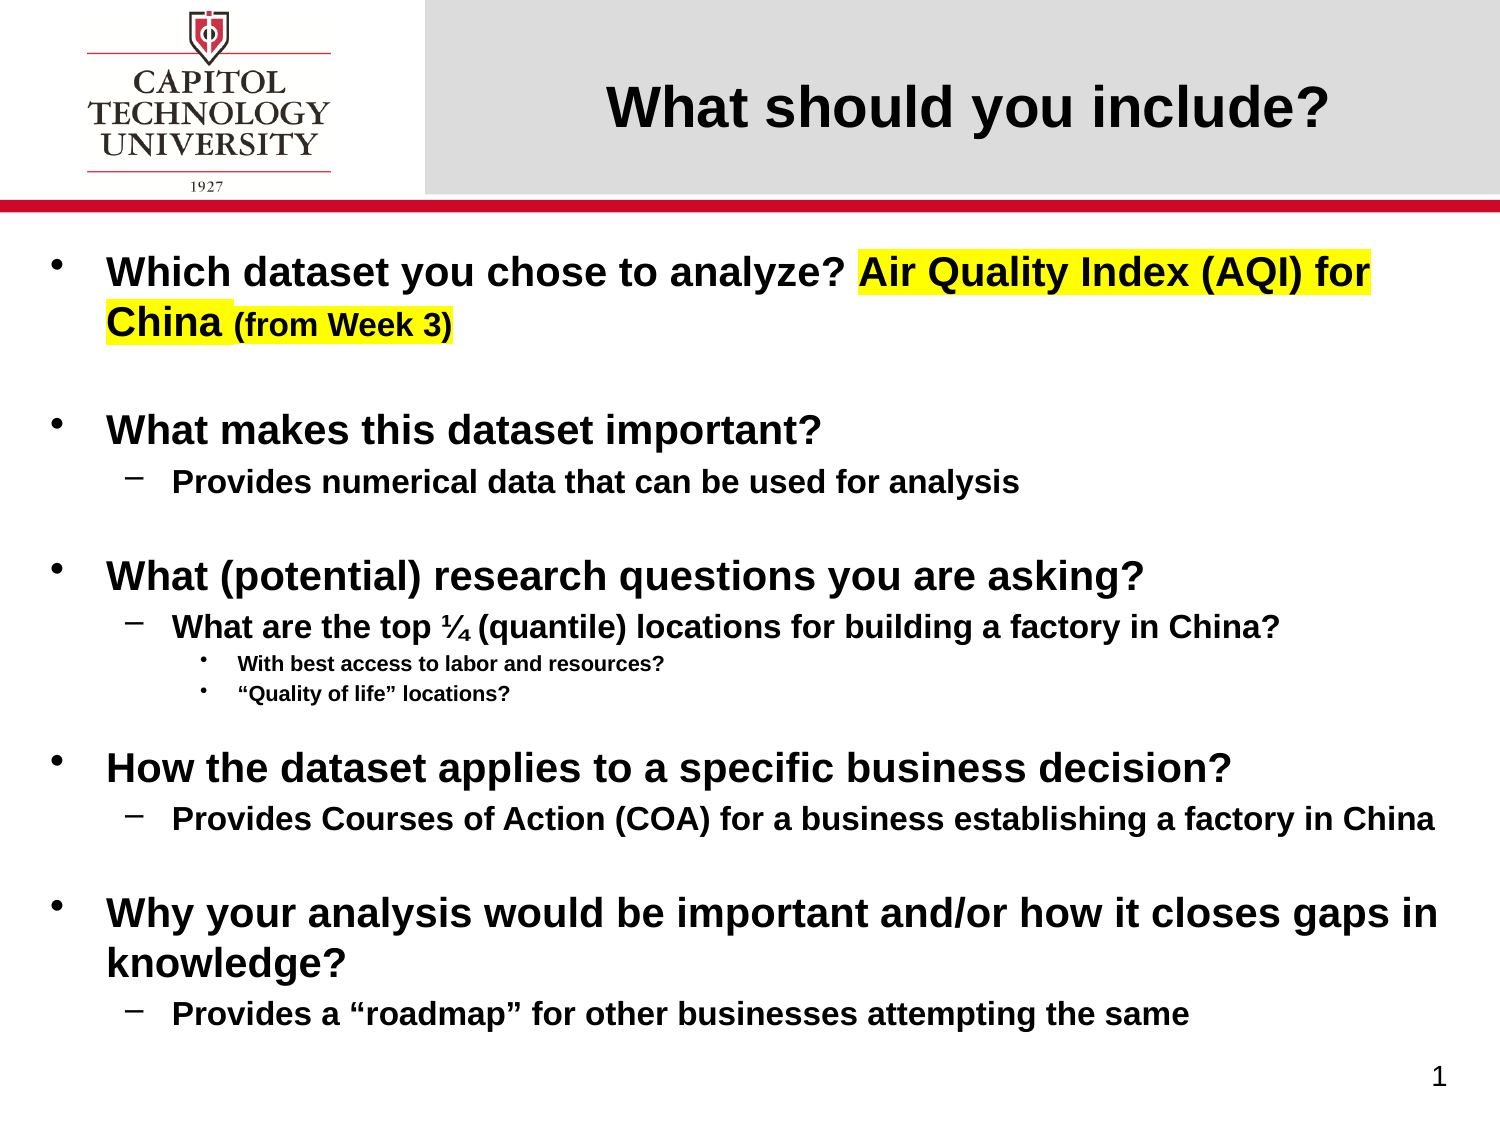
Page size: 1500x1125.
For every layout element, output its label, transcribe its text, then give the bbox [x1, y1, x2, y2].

list Which dataset you chose to analyze? Air Quality Index (AQI) for China (from Week 3) What makes this dataset important? Provides numerical data that can be used for analysis What (potential) research questions you are asking? What are the top ¼ (quantile) locations for building a factory in China? With best access to labor and resources? “Quality of life” locations? How the dataset applies to a specific business decision? Provides Courses of Action (COA) for a business establishing a factory in China Why your analysis would be important and/or how it closes gaps in knowledge? Provides a “roadmap” for other businesses attempting the same [35, 237, 1460, 675]
picture [87, 11, 331, 192]
title What should you include? [474, 50, 1463, 158]
slide_number 1 [1299, 1050, 1463, 1103]
